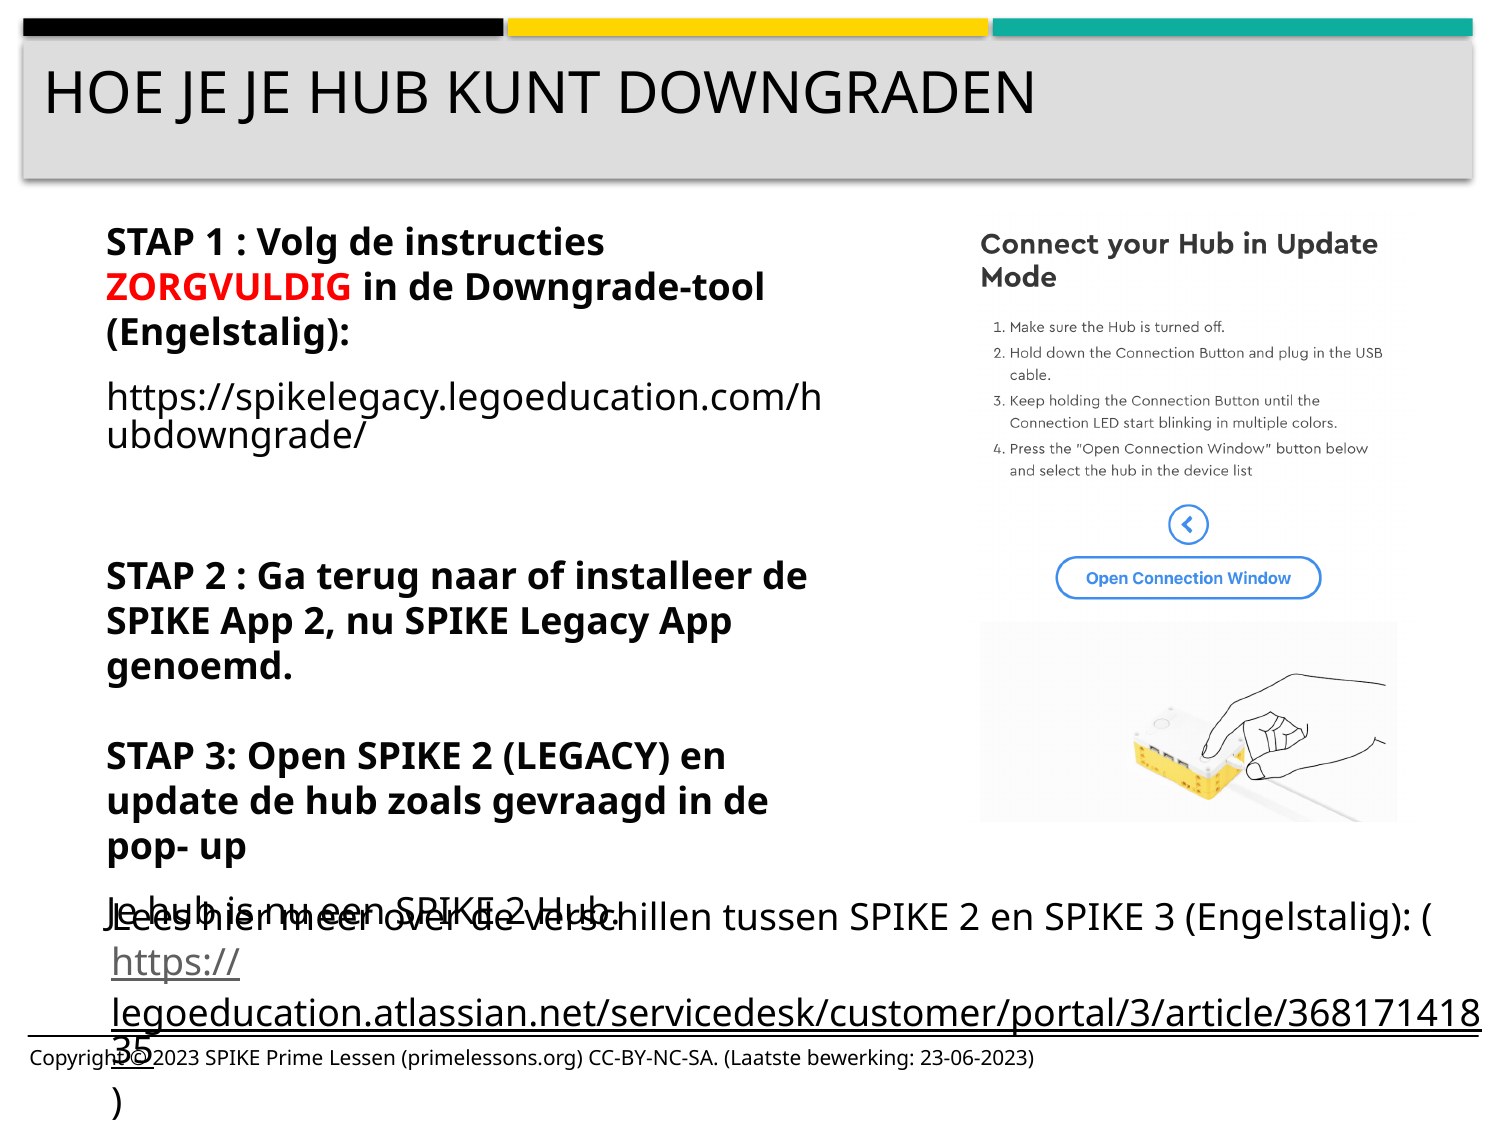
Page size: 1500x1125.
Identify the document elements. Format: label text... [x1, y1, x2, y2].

picture [968, 210, 1415, 822]
list STAP 1 : Volg de instructies ZORGVULDIG in de Downgrade-tool (Engelstalig): https://spikelegacy.legoeducation.com/hubdowngrade/ STAP 2 : Ga terug naar of installeer de SPIKE App 2, nu SPIKE Legacy App genoemd. STAP 3: Open SPIKE 2 (LEGACY) en update de hub zoals gevraagd in de pop- up Je hub is nu een SPIKE 2 Hub. [91, 210, 851, 1036]
text_box Lees hier meer over de verschillen tussen SPIKE 2 en SPIKE 3 (Engelstalig): (https://legoeducation.atlassian.net/servicedesk/customer/portal/3/article/36817141835) [96, 885, 1500, 1036]
footer Copyright © 2023 SPIKE Prime Lessen (primelessons.org) CC-BY-NC-SA. (Laatste bewerking: 23-06-2023) [14, 1036, 1500, 1097]
title Hoe Je JE HUb kunt downgraden [28, 48, 1464, 172]
